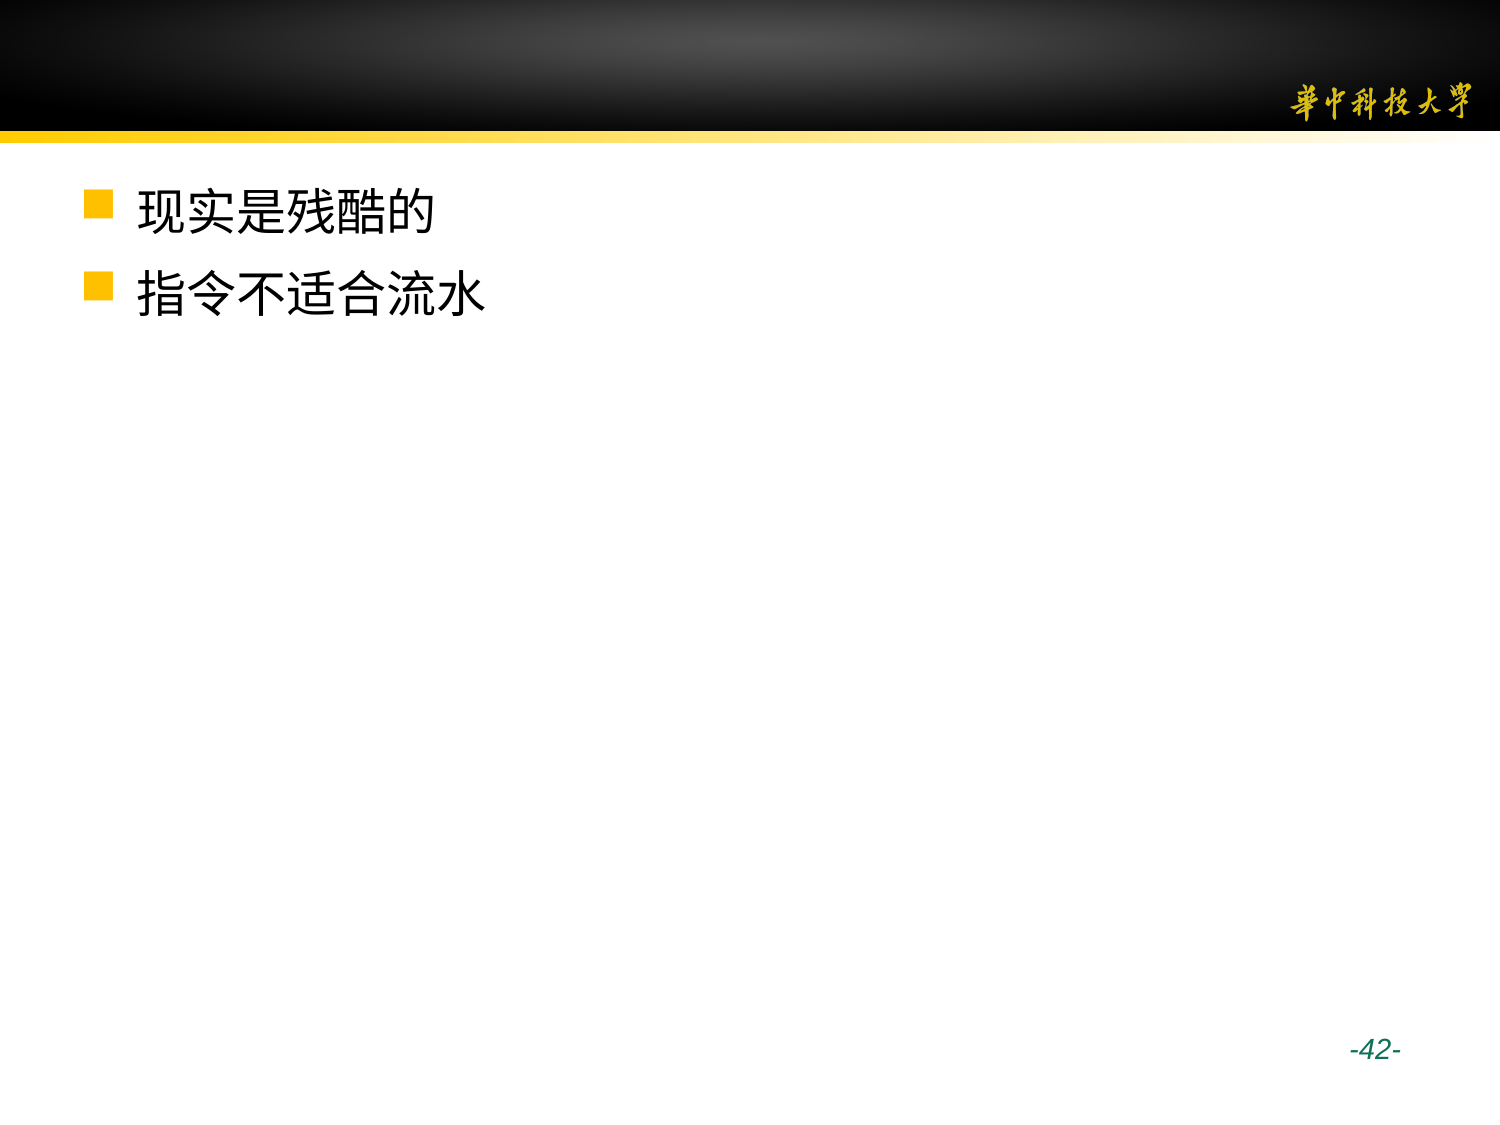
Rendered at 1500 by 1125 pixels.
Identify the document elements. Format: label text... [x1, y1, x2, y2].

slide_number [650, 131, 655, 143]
picture [0, 0, 1500, 131]
slide_number -42- [1257, 1023, 1425, 1102]
list 现实是残酷的 指令不适合流水 [64, 160, 1413, 988]
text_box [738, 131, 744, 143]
title 例子 [562, 131, 567, 143]
